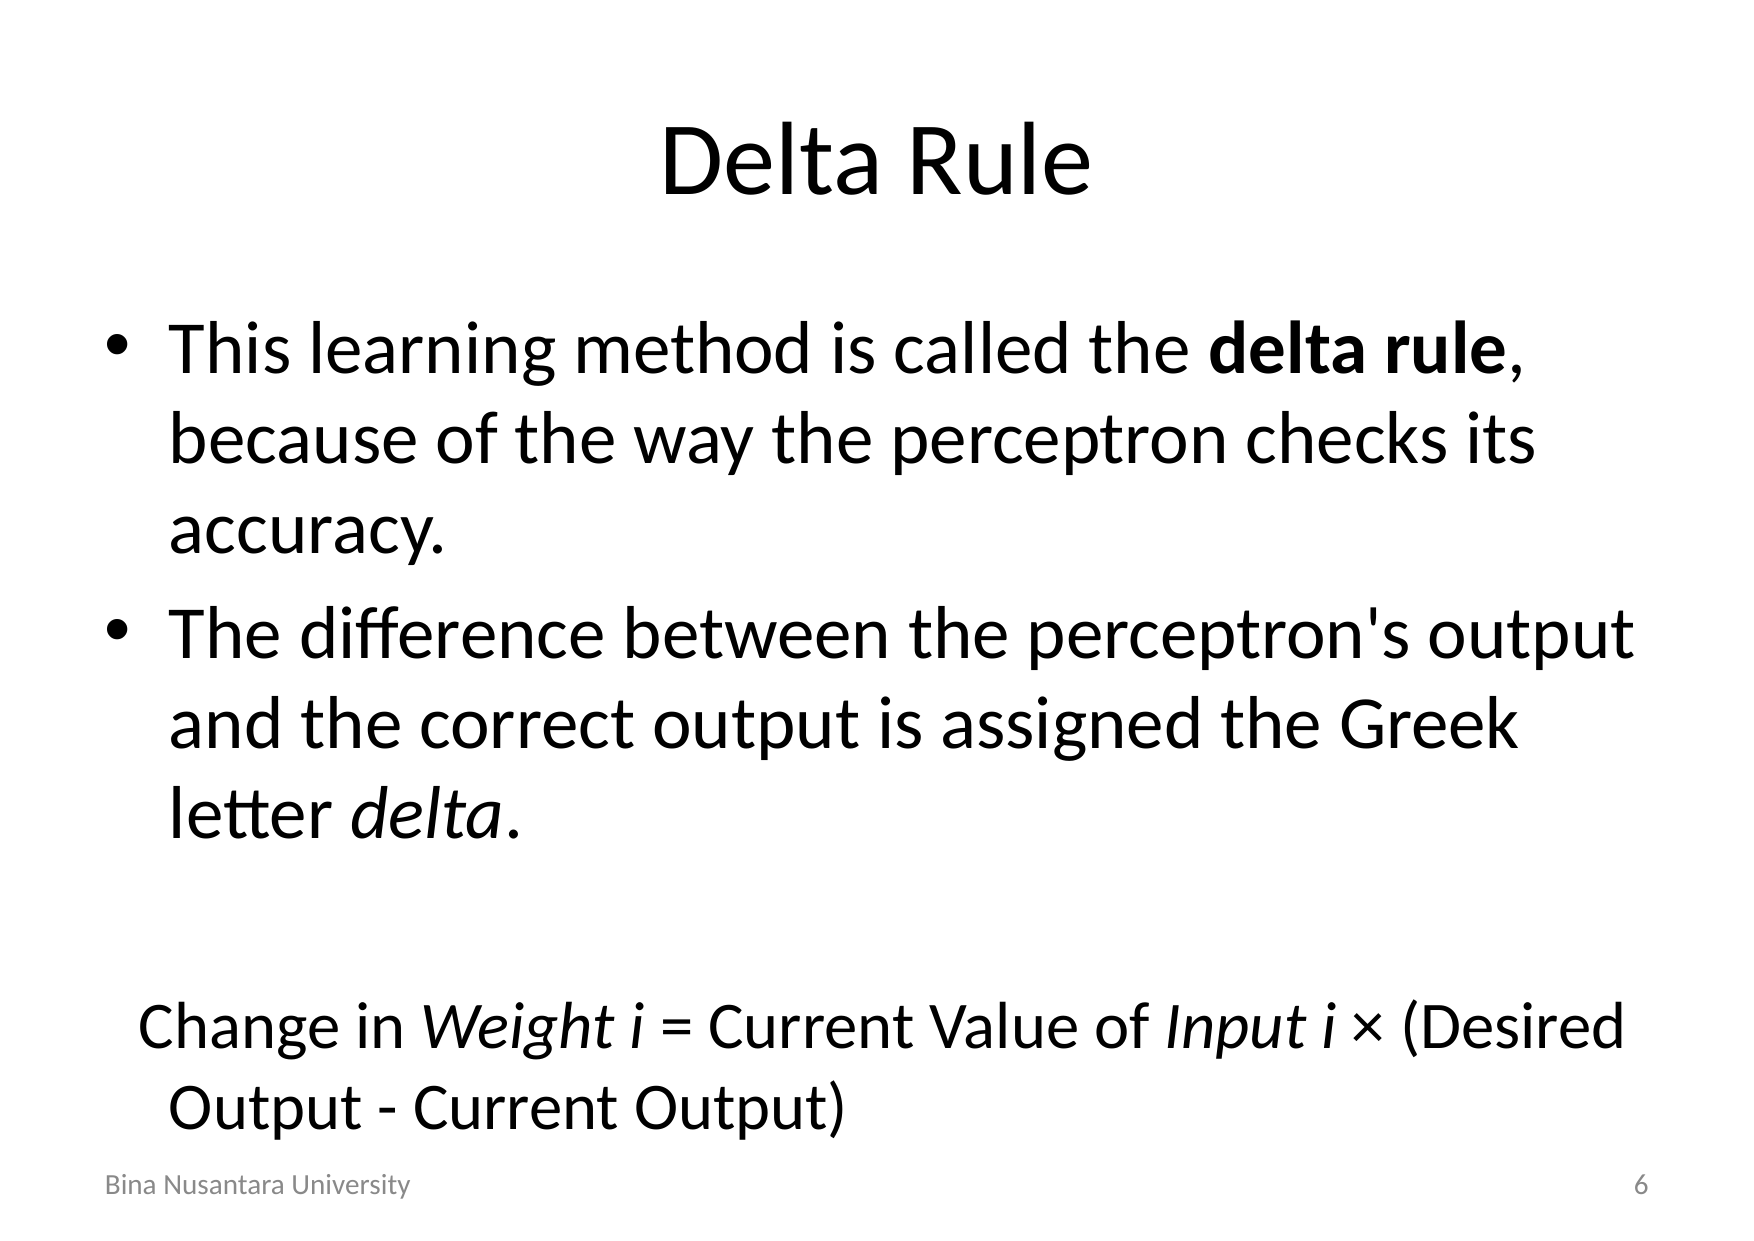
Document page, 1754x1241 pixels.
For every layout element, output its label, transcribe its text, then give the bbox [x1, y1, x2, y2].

slide_number 6 [1256, 1149, 1666, 1216]
title Delta Rule [87, 49, 1666, 257]
slide_number Bina Nusantara University [87, 1149, 497, 1216]
list This learning method is called the delta rule, because of the way the perceptron checks its accuracy. The difference between the perceptron's output and the correct output is assigned the Greek letter delta. Change in Weight i = Current Value of Input i × (Desired Output - Current Output) [87, 289, 1666, 1109]
